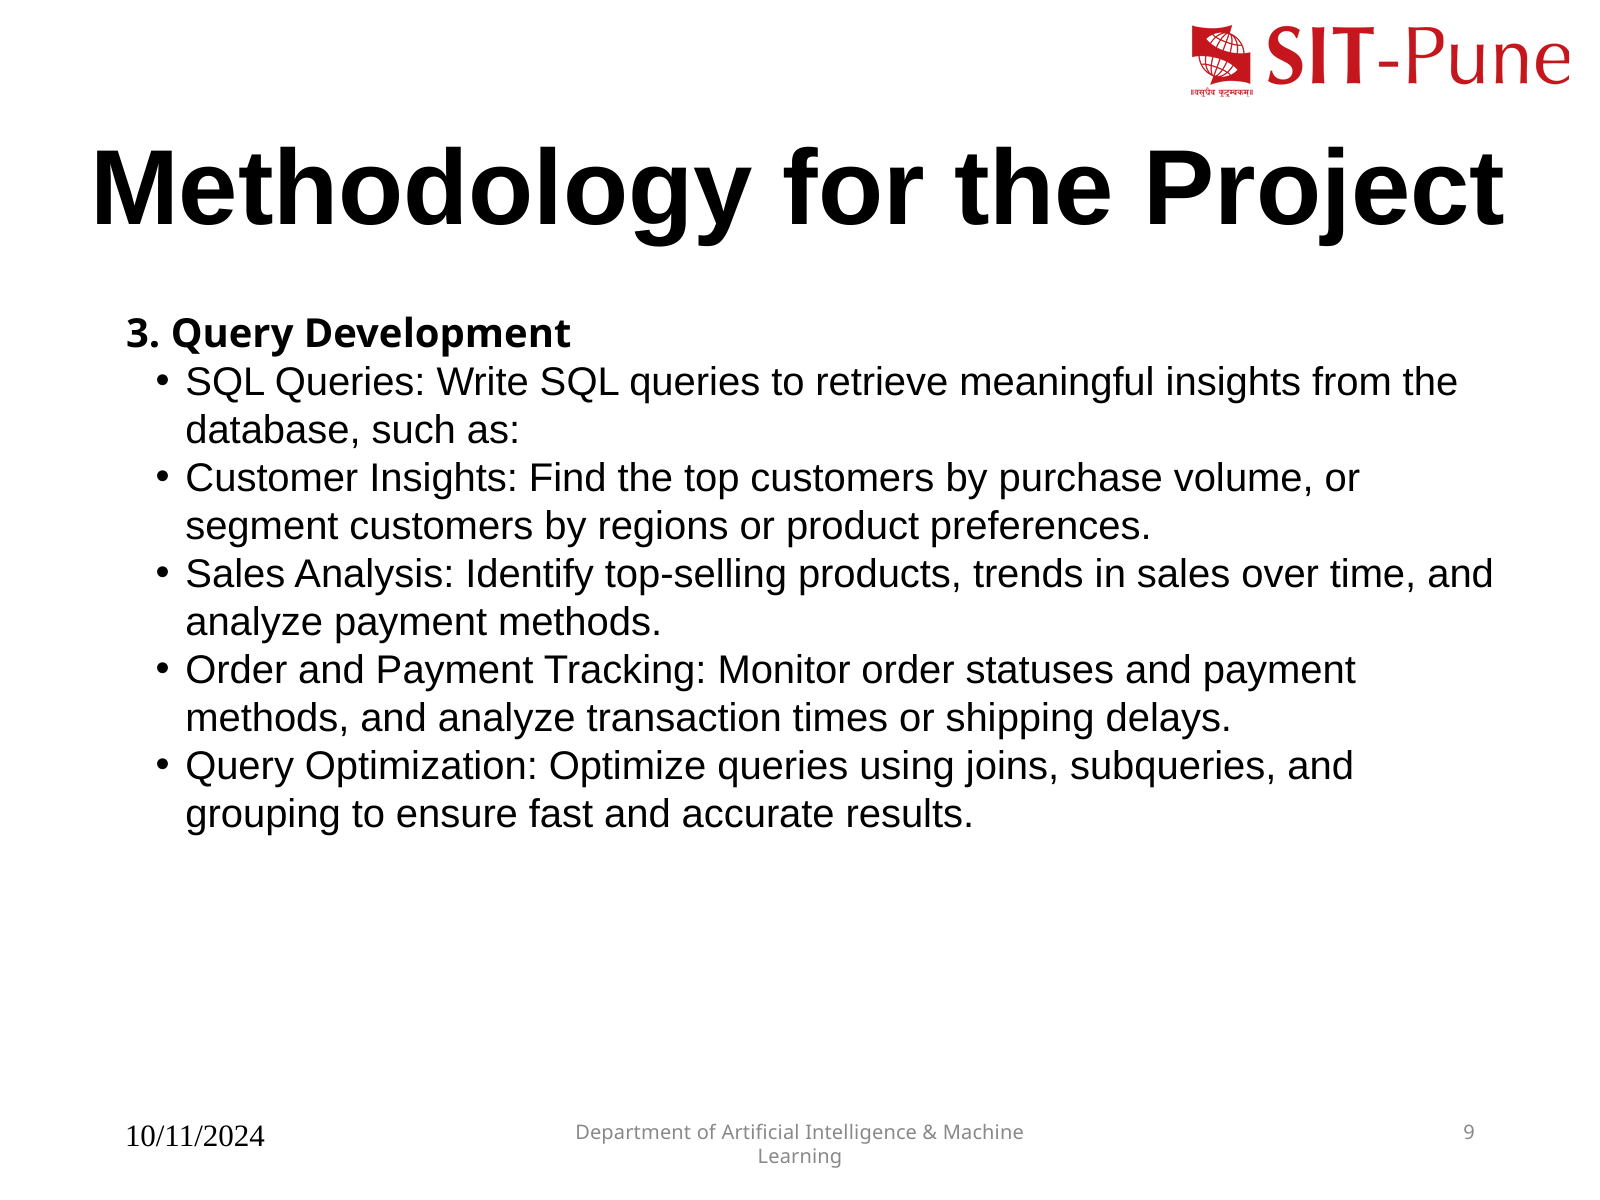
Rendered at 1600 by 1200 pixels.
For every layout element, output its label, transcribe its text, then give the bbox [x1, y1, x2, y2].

text_box 10/11/2024 [124, 1115, 455, 1153]
text_box 9 [1145, 1119, 1475, 1144]
text_box 3. Query Development SQL Queries: Write SQL queries to retrieve meaningful insights from the database, such as: Customer Insights: Find the top customers by purchase volume, or segment customers by regions or product preferences. Sales Analysis: Identify top-selling products, trends in sales over time, and analyze payment methods. Order and Payment Tracking: Monitor order statuses and payment methods, and analyze transaction times or shipping delays. Query Optimization: Optimize queries using joins, subqueries, and grouping to ensure fast and accurate results. [125, 307, 1506, 836]
text_box Methodology for the Project [58, 118, 1539, 247]
text_box [1191, 25, 1570, 97]
text_box Department of Artificial Intelligence & Machine Learning [545, 1119, 1055, 1168]
